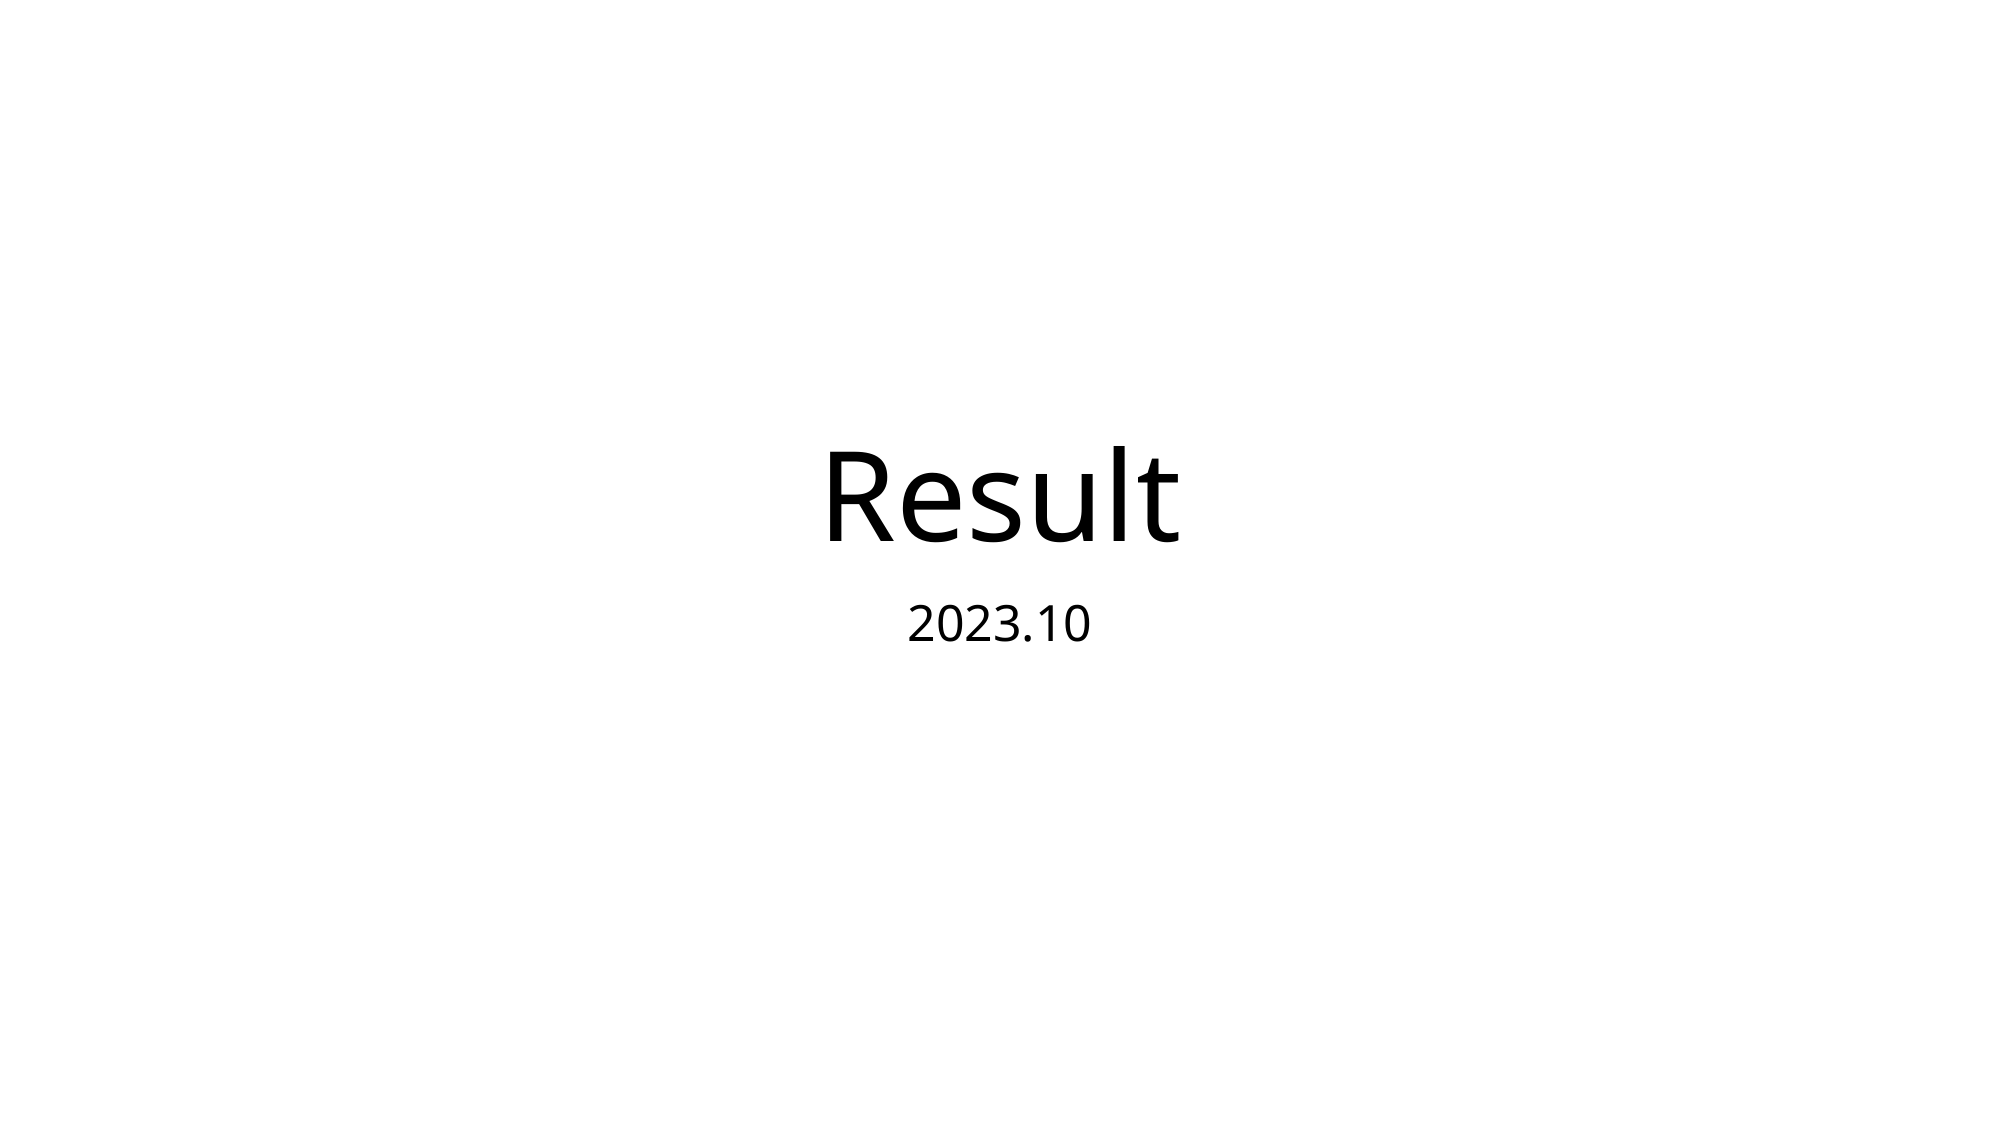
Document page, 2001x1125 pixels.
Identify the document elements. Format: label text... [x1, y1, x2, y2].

title Result [249, 184, 1750, 576]
subtitle 2023.10 [249, 590, 1750, 863]
